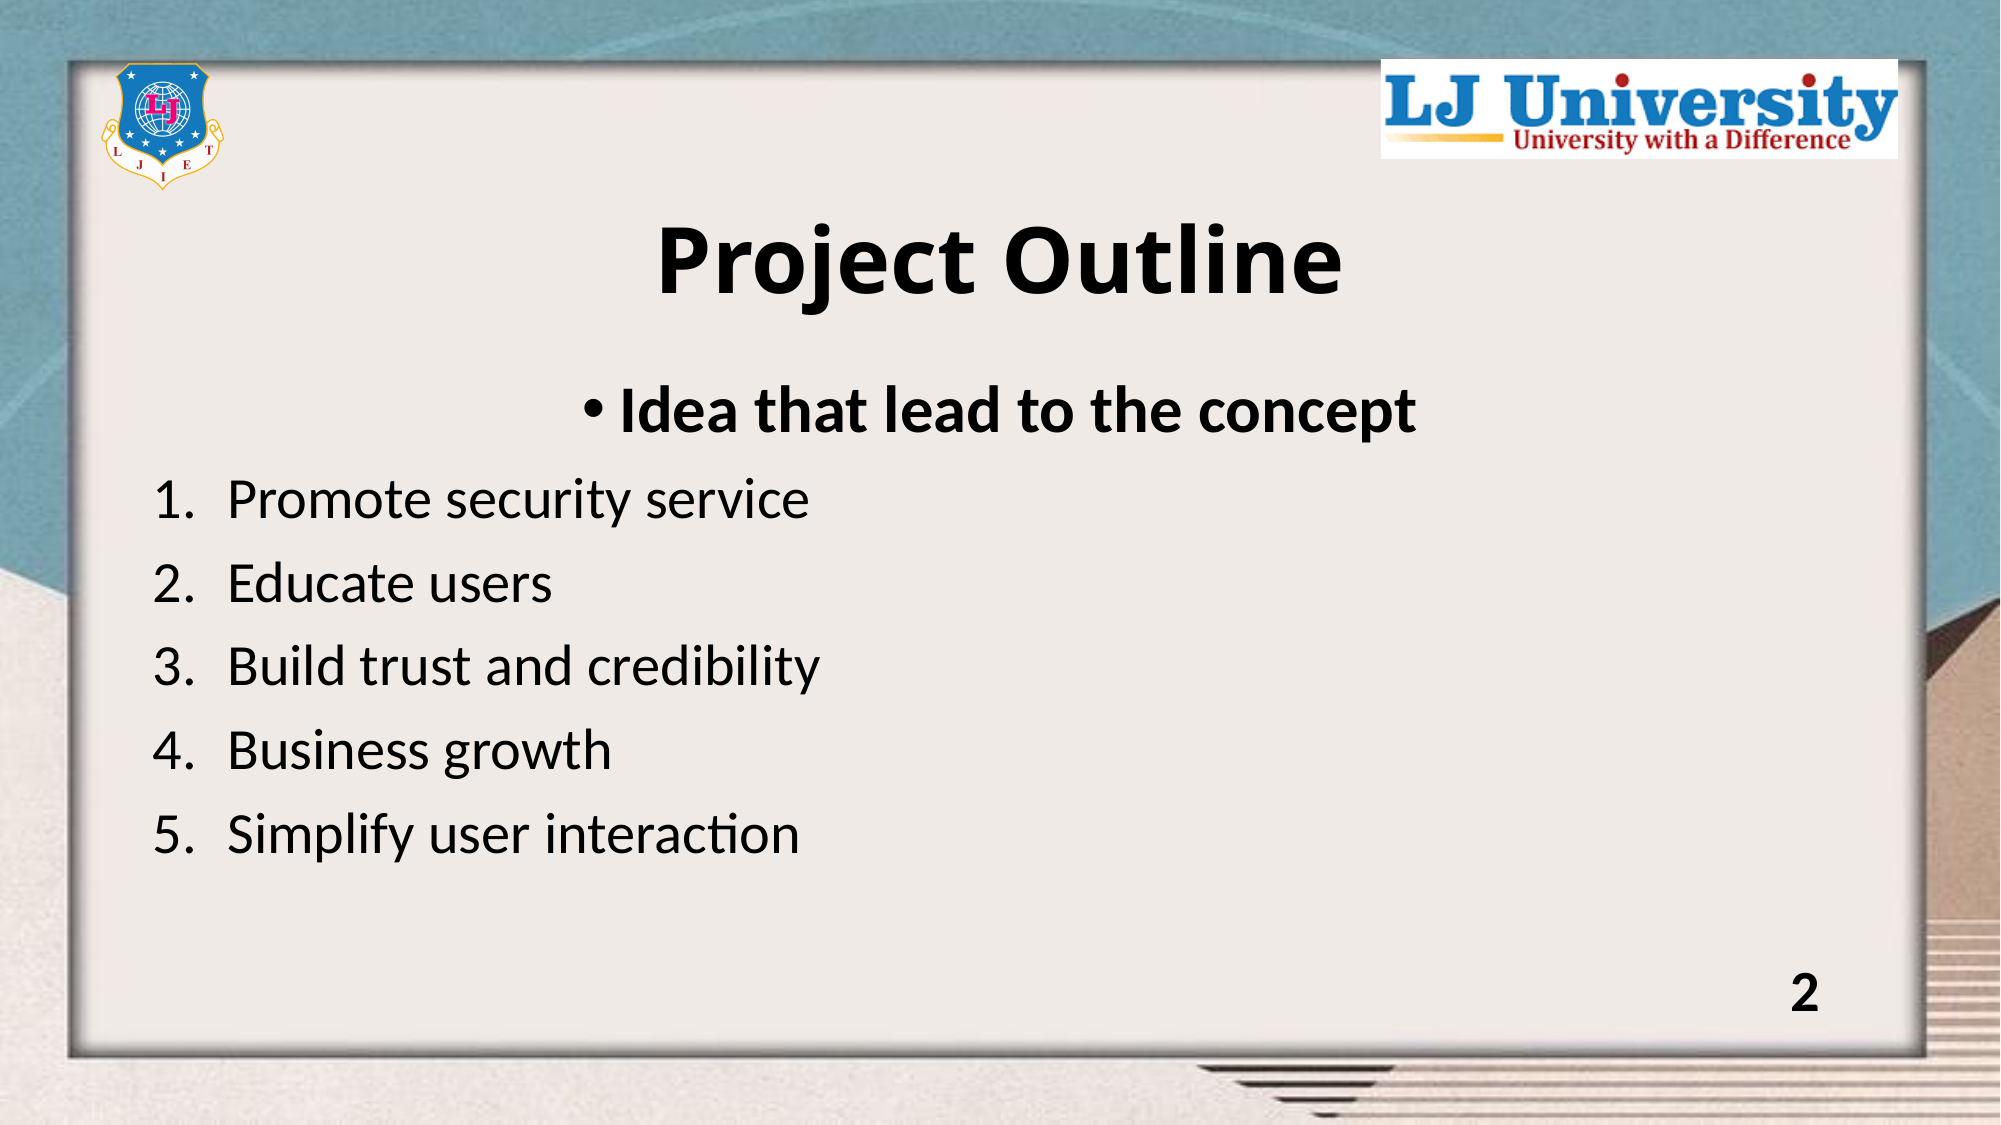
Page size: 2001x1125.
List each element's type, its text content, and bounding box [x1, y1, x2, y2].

list Idea that lead to the concept Promote security service Educate users Build trust and credibility Business growth Simplify user interaction [137, 367, 1863, 1014]
picture [0, 0, 2001, 1125]
text_box 2 [1775, 945, 1832, 1100]
title Project Outline [137, 158, 1863, 367]
